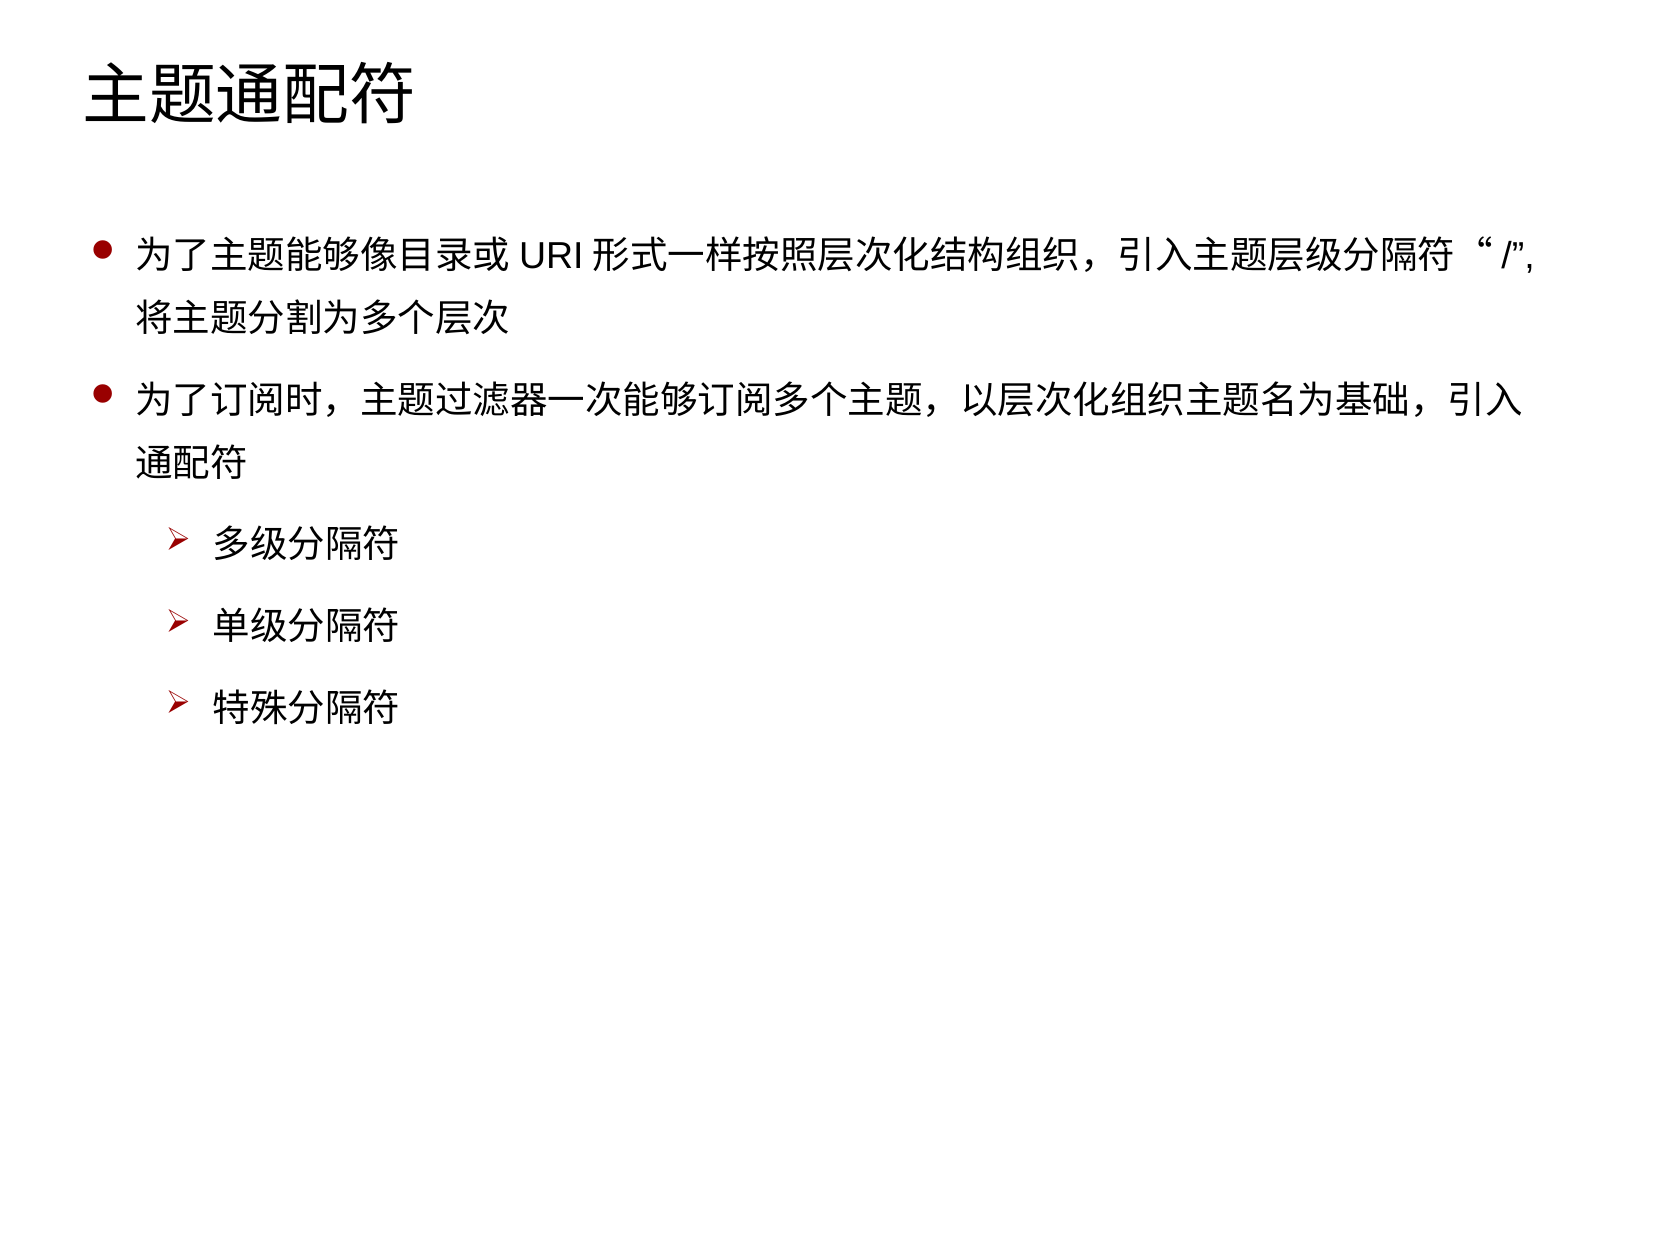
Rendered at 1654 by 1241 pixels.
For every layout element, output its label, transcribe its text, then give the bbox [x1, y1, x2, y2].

text_box 为了主题能够像目录或URI形式一样按照层次化结构组织，引入主题层级分隔符“/”,将主题分割为多个层次 为了订阅时，主题过滤器一次能够订阅多个主题，以层次化组织主题名为基础，引入通配符 多级分隔符 单级分隔符 特殊分隔符 [77, 206, 1571, 1187]
title 主题通配符 [82, 28, 1571, 160]
